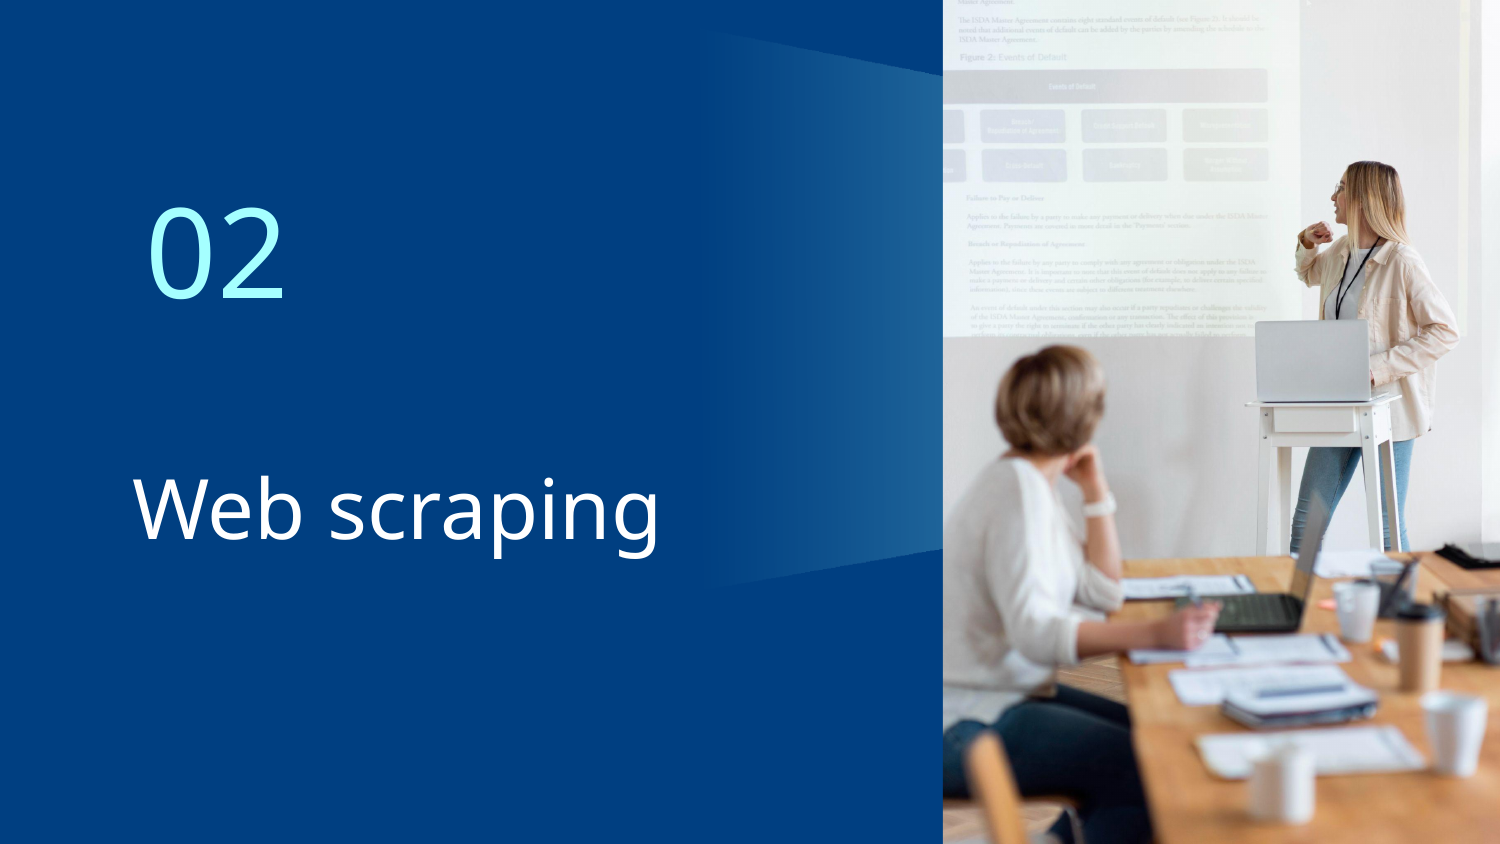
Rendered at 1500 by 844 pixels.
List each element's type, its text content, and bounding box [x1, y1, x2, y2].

picture [442, 0, 1500, 844]
title 02 [116, 179, 318, 318]
title Web scraping [116, 331, 800, 572]
